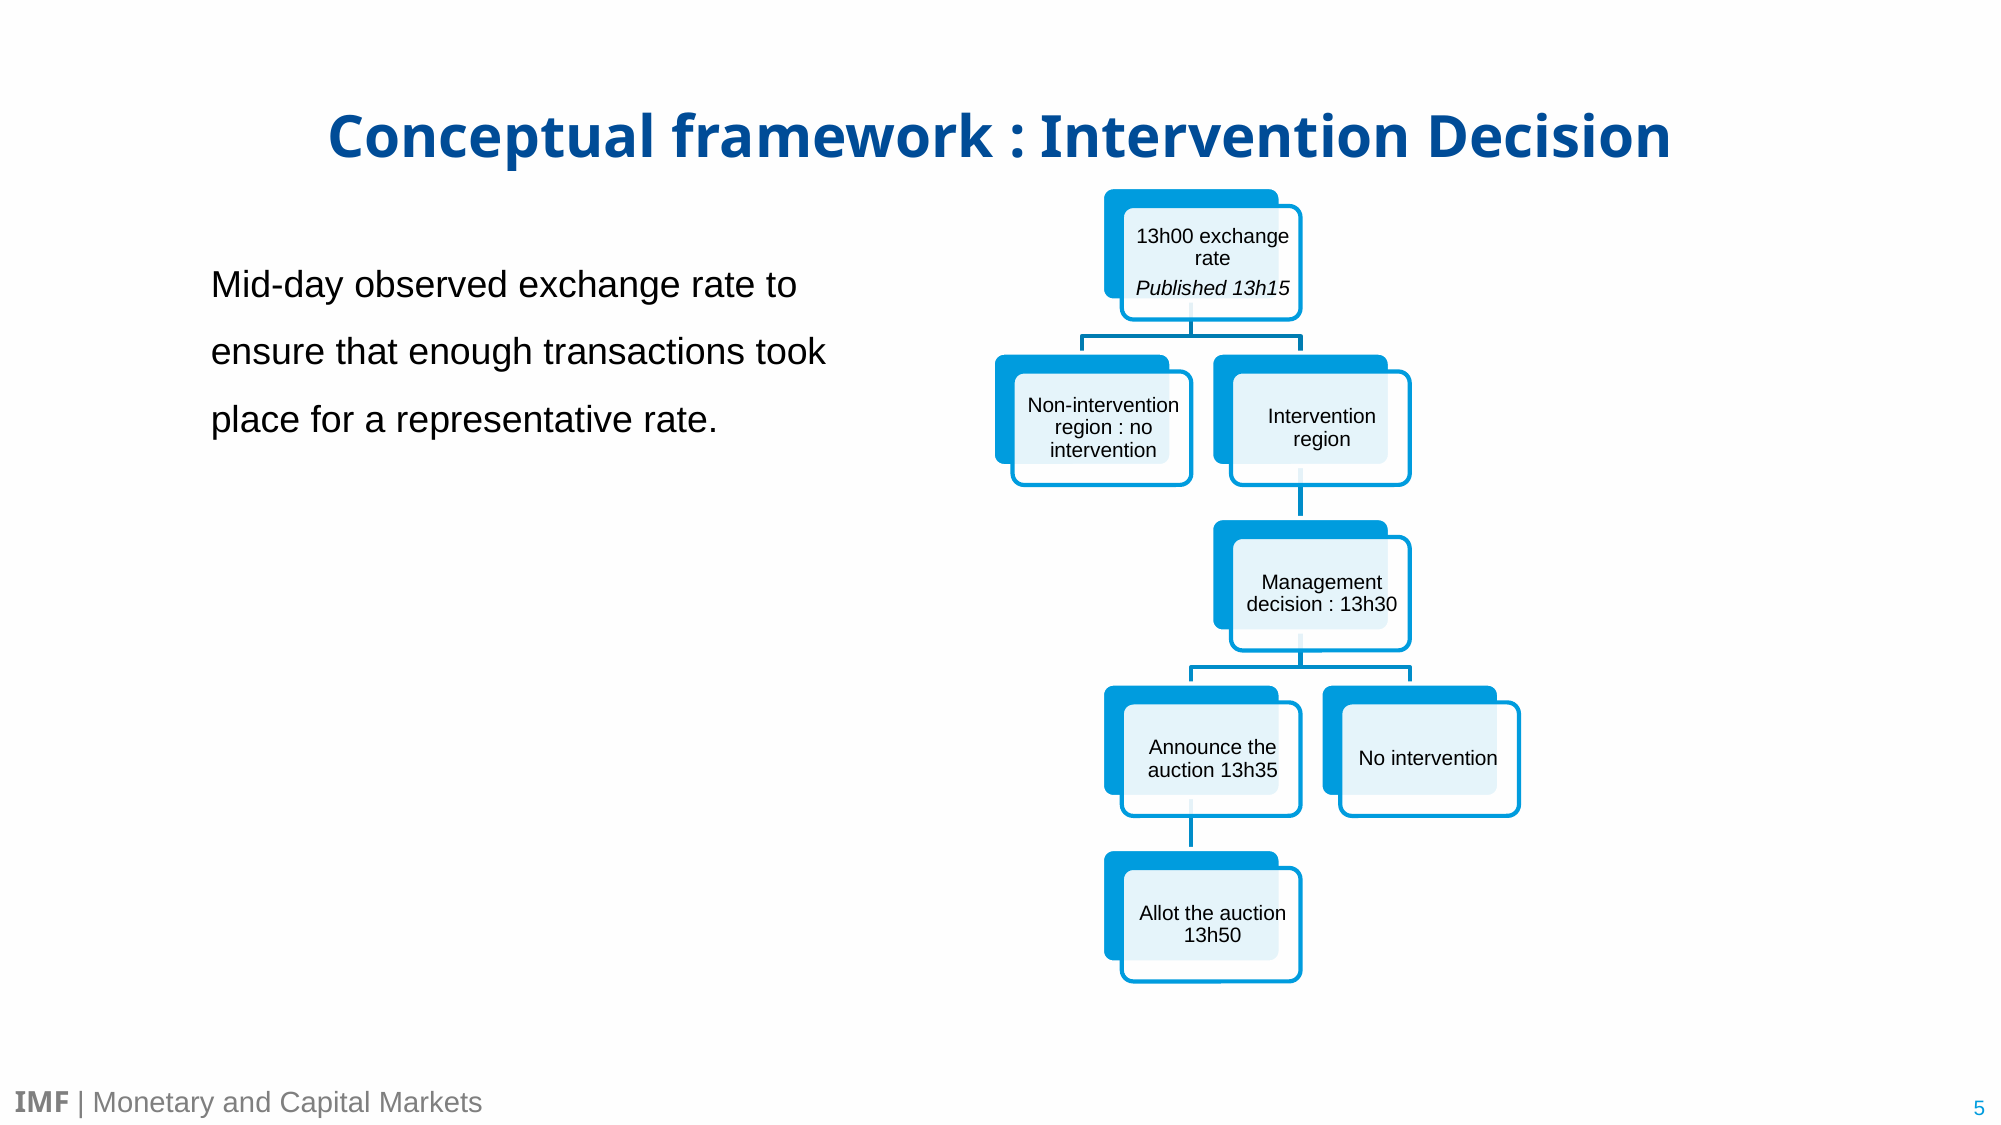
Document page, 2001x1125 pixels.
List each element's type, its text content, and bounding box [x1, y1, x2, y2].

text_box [790, 186, 1721, 982]
text_box Mid-day observed exchange rate to ensure that enough transactions took place for a representative rate. [196, 229, 785, 447]
title Conceptual framework : Intervention Decision [203, 80, 1798, 242]
